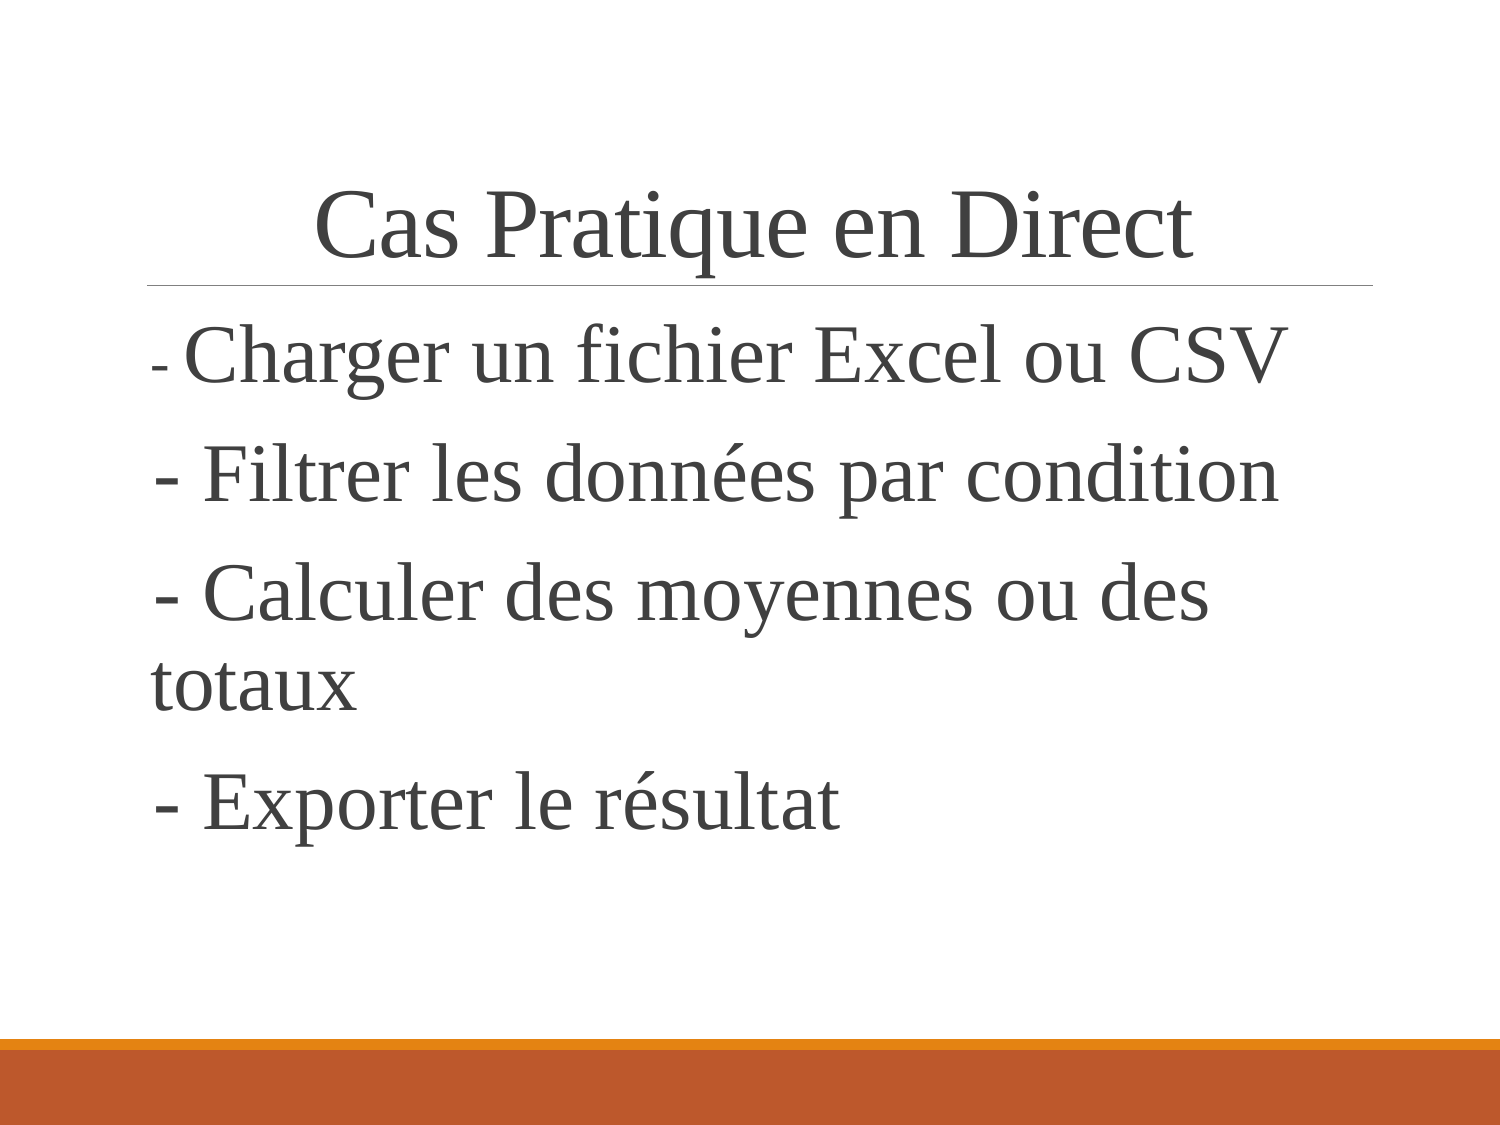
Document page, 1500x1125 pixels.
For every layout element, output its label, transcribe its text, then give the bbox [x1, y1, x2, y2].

title Cas Pratique en Direct [135, 47, 1373, 285]
list - Charger un fichier Excel ou CSV - Filtrer les données par condition - Calculer des moyennes ou des totaux - Exporter le résultat [135, 302, 1373, 963]
